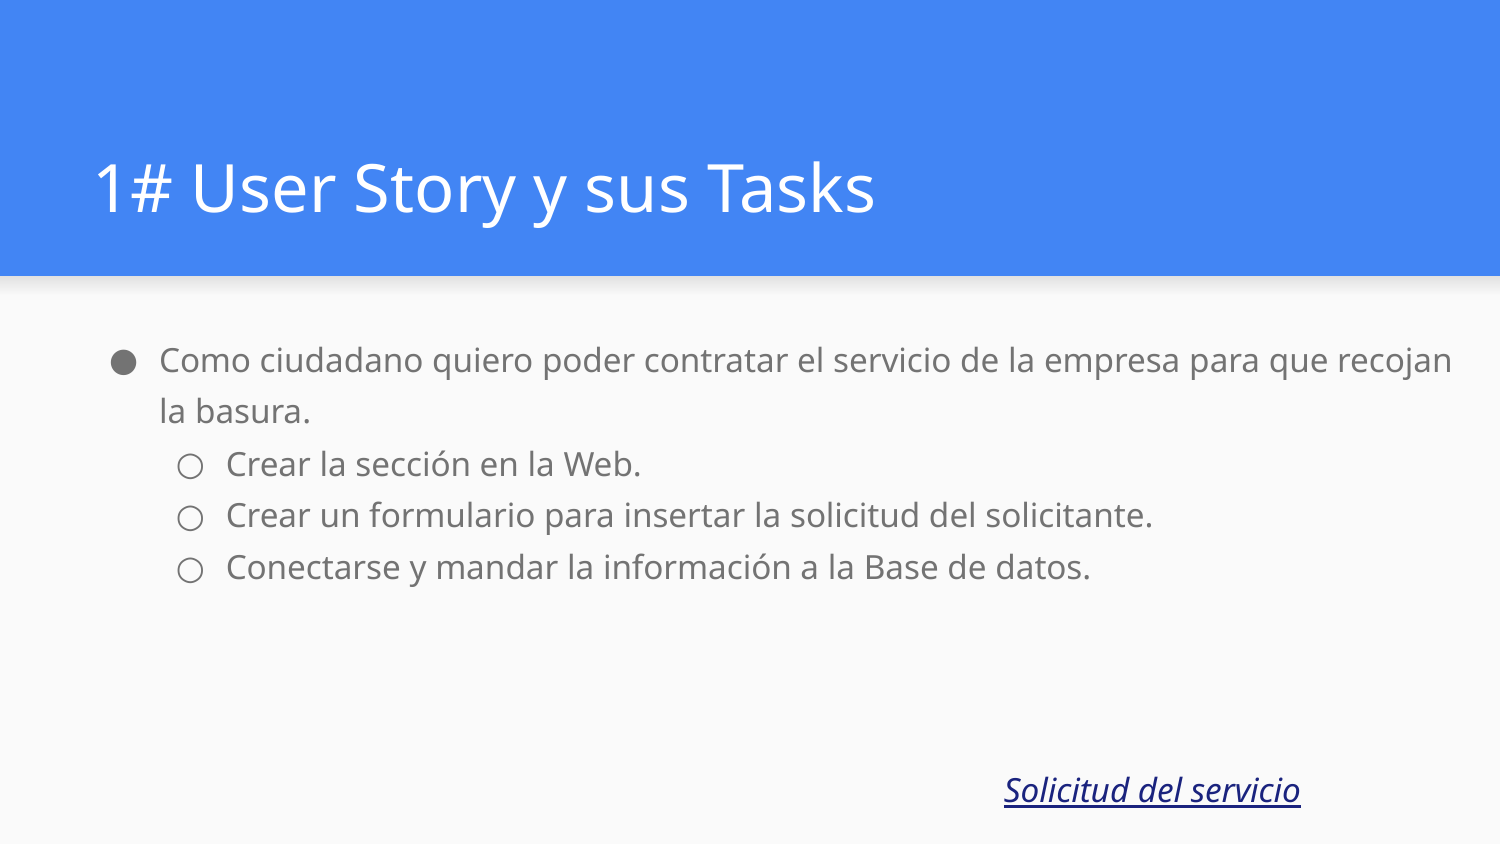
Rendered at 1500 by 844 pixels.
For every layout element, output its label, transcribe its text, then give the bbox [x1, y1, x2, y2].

list Como ciudadano quiero poder contratar el servicio de la empresa para que recojan la basura. Crear la sección en la Web. Crear un formulario para insertar la solicitud del solicitante. Conectarse y mandar la información a la Base de datos. Solicitud del servicio [77, 314, 1475, 830]
title 1# User Story y sus Tasks [77, 121, 1427, 248]
